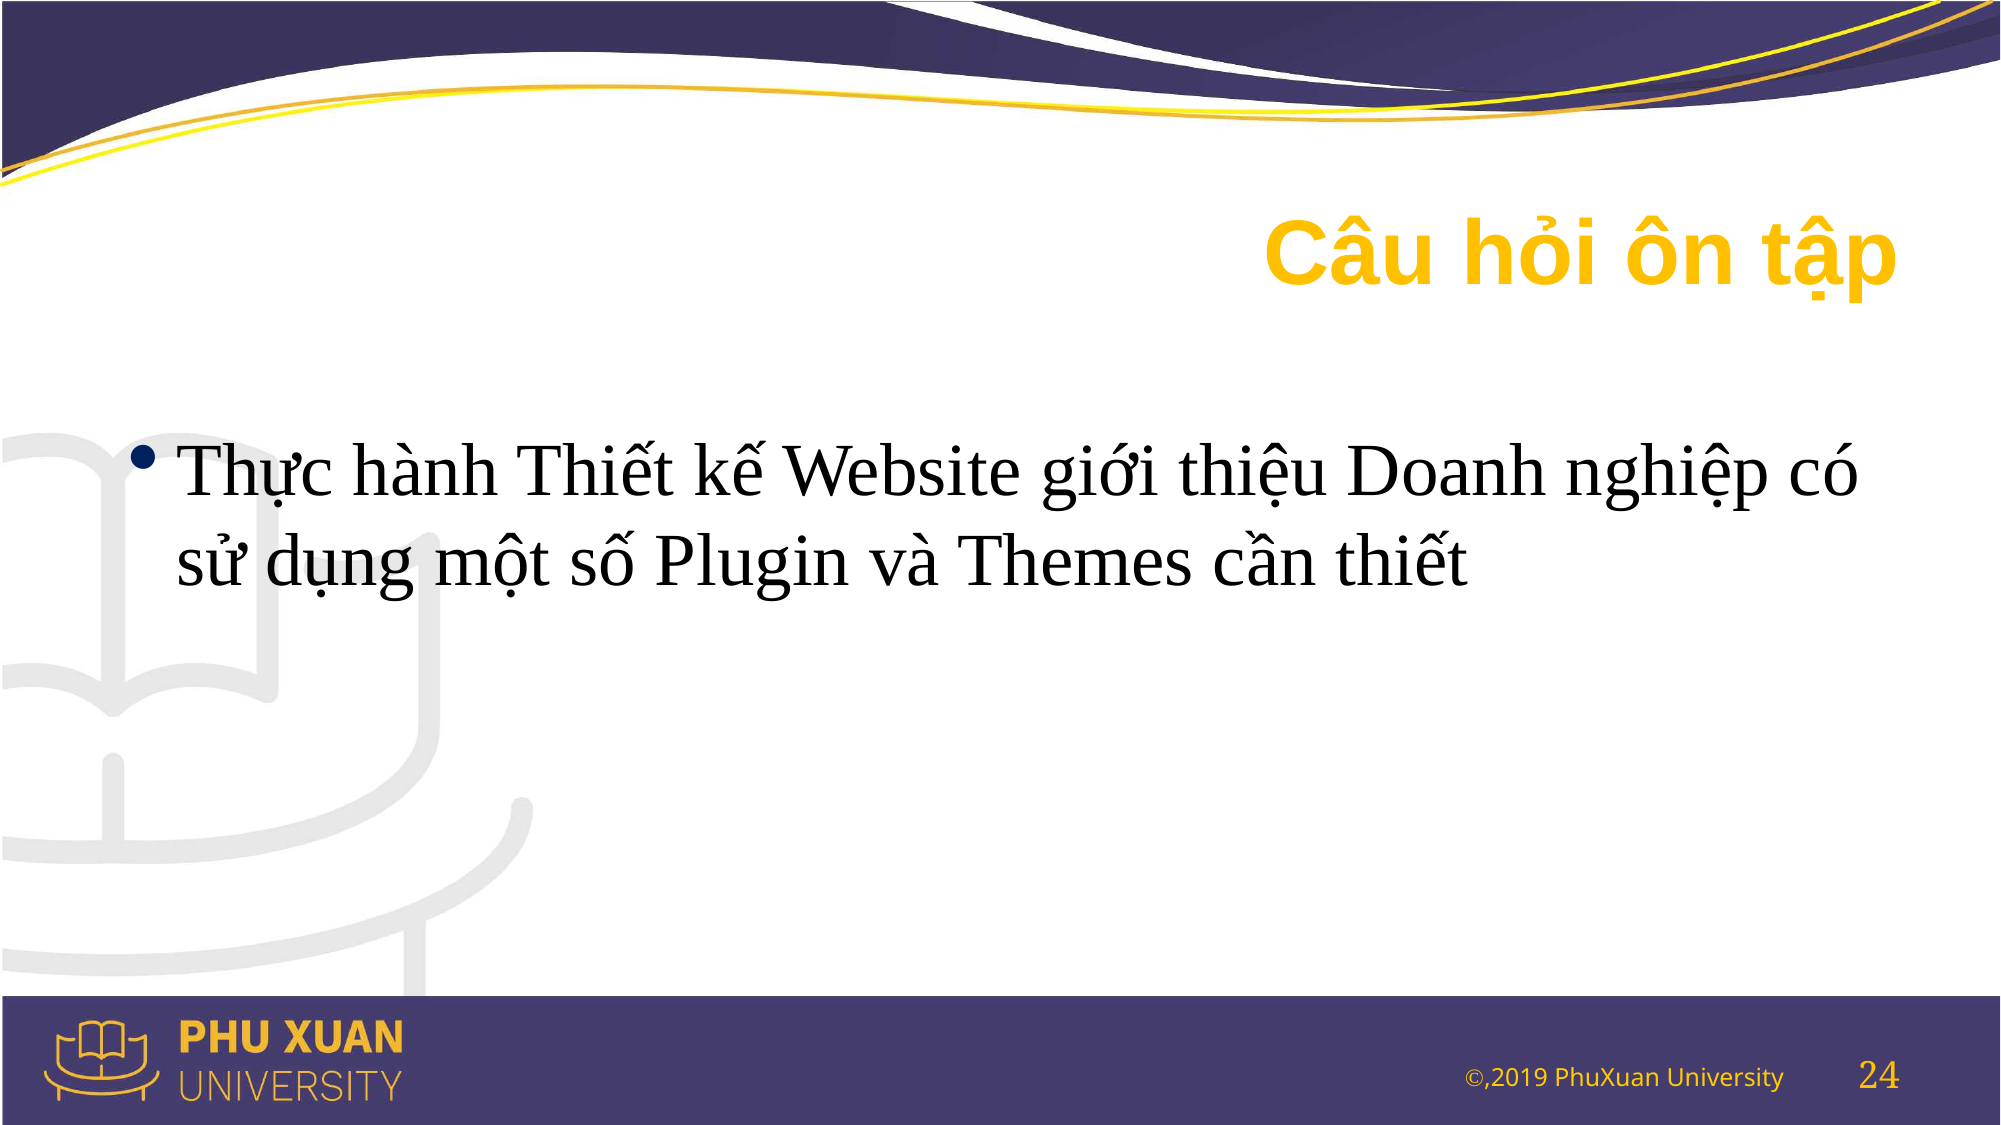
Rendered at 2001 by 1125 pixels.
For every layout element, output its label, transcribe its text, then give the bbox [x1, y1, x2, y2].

picture [0, 0, 2001, 1125]
slide_number 24 [1733, 1042, 1900, 1103]
list Thực hành Thiết kế Website giới thiệu Doanh nghiệp có sử dụng một số Plugin và Themes cần thiết [116, 310, 1877, 1002]
title Câu hỏi ôn tập [99, 115, 1900, 304]
